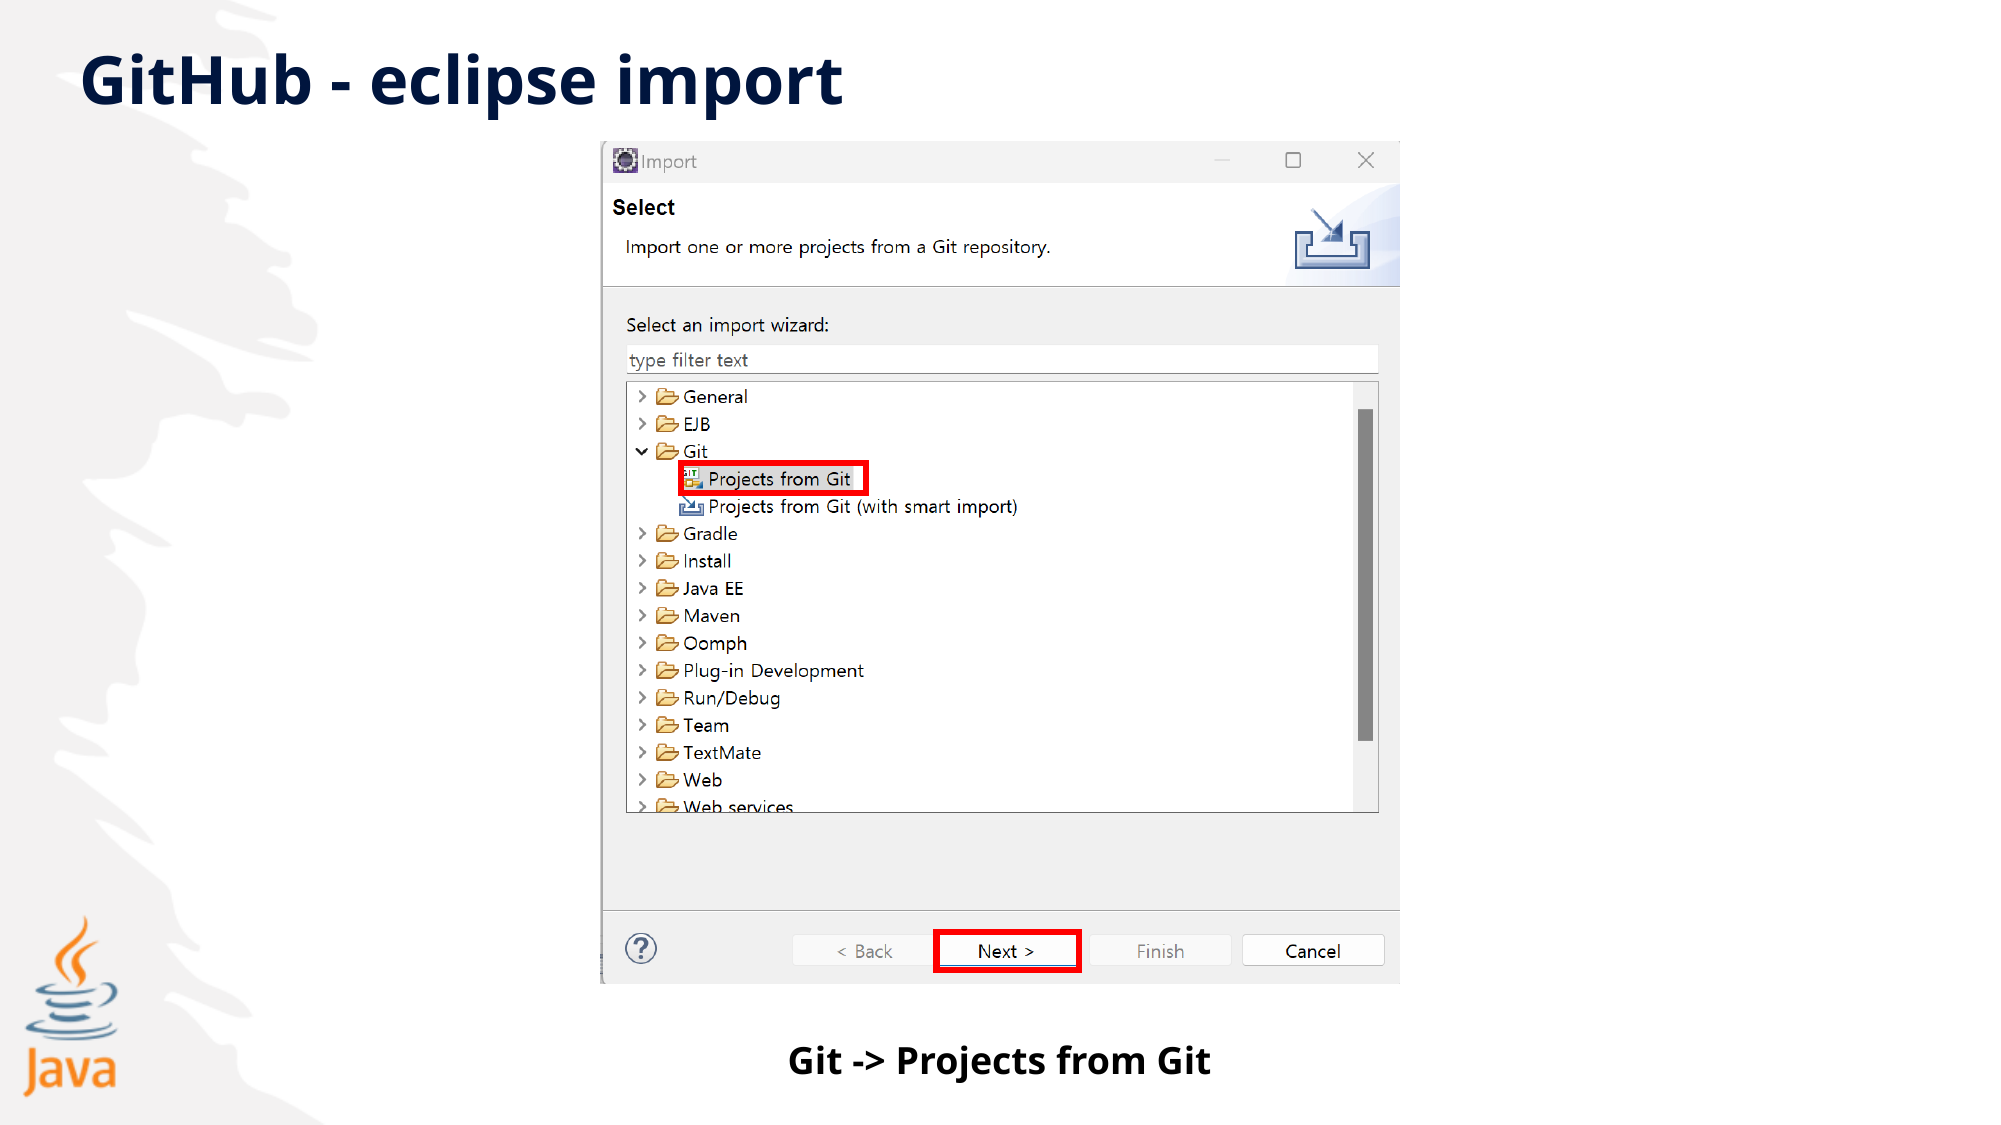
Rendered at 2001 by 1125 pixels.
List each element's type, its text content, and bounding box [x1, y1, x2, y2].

picture [0, 0, 2001, 1125]
text_box GitHub - eclipse import [64, 30, 1809, 137]
text_box Git -> Projects from Git [497, 1029, 1502, 1090]
